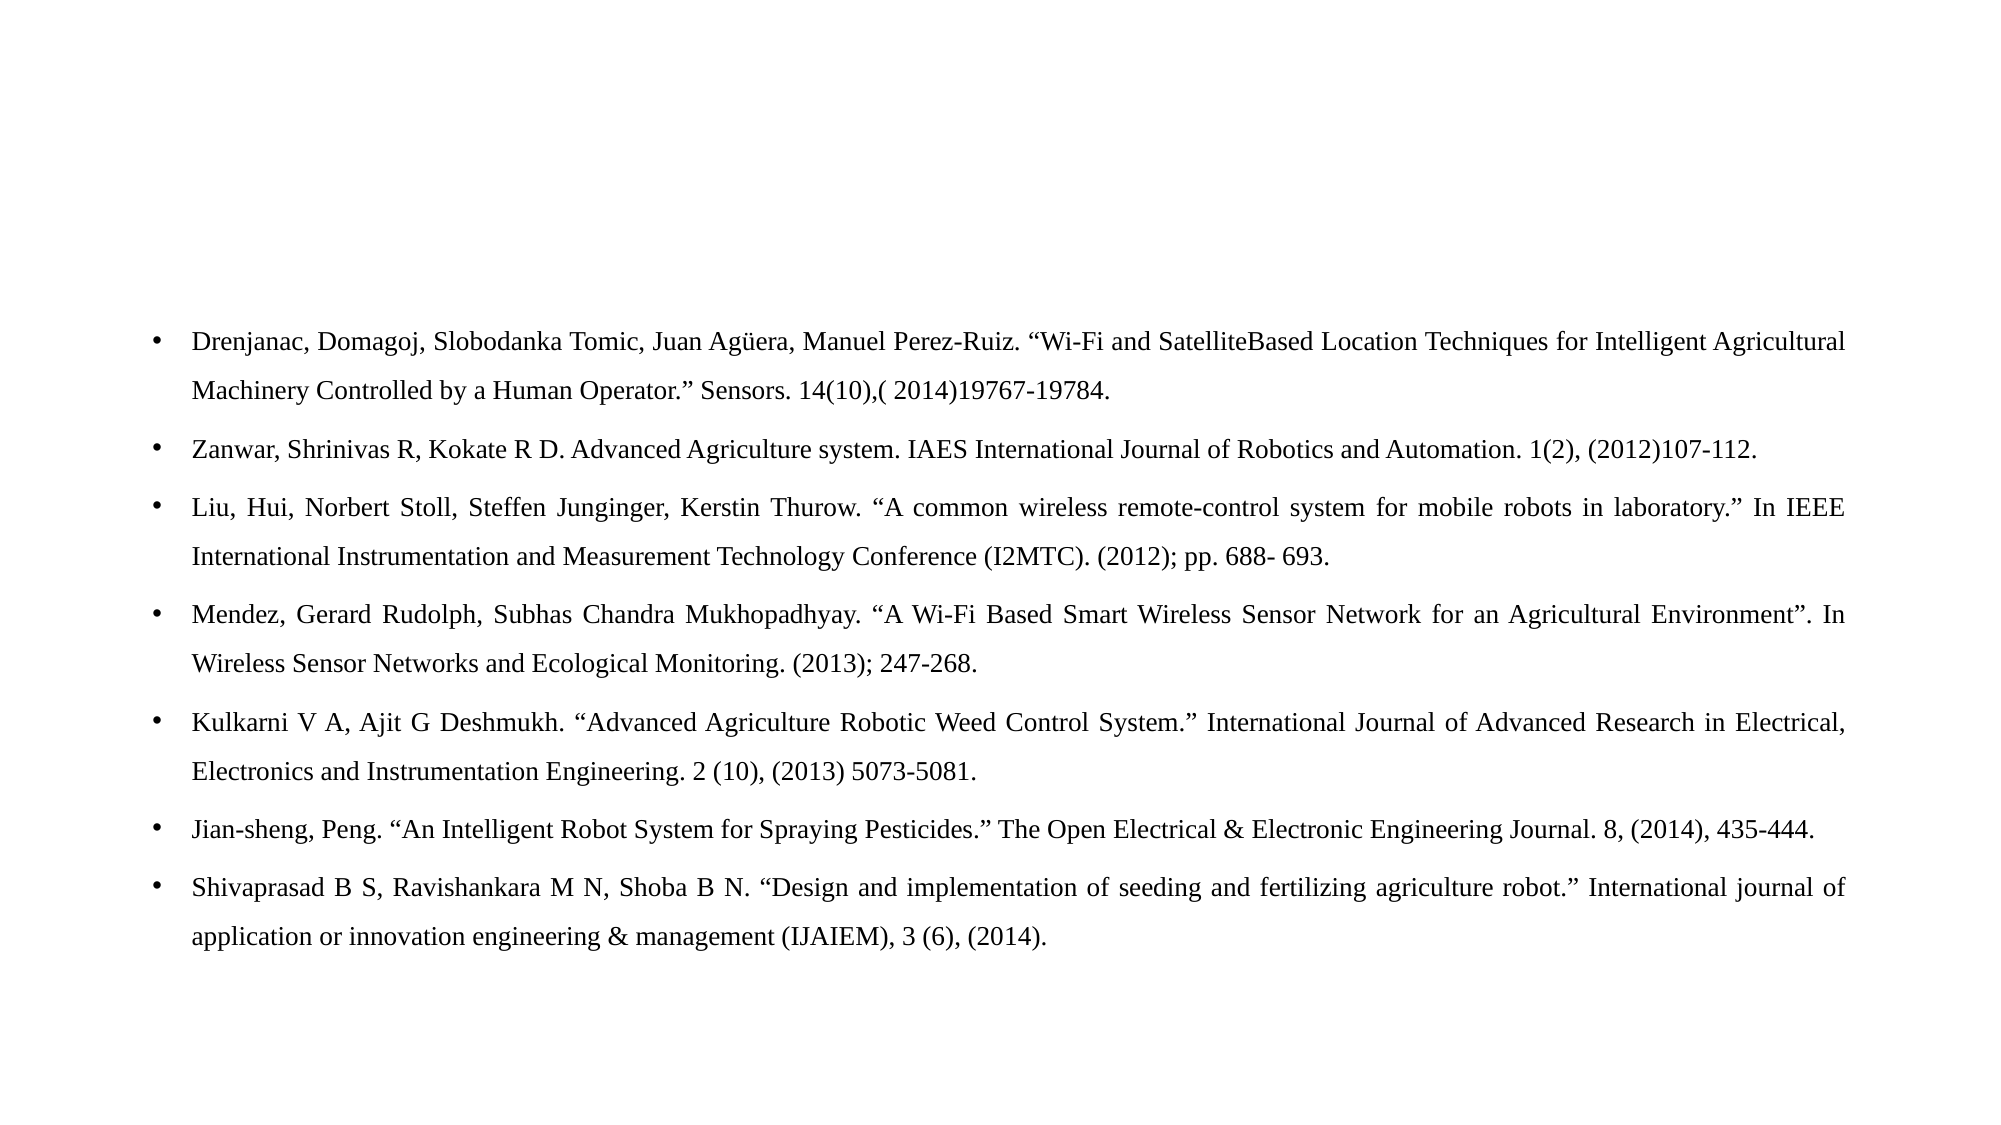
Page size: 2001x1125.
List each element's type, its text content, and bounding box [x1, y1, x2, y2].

list Drenjanac, Domagoj, Slobodanka Tomic, Juan Agüera, Manuel Perez-Ruiz. “Wi-Fi and SatelliteBased Location Techniques for Intelligent Agricultural Machinery Controlled by a Human Operator.” Sensors. 14(10),( 2014)19767-19784. Zanwar, Shrinivas R, Kokate R D. Advanced Agriculture system. IAES International Journal of Robotics and Automation. 1(2), (2012)107-112. Liu, Hui, Norbert Stoll, Steffen Junginger, Kerstin Thurow. “A common wireless remote-control system for mobile robots in laboratory.” In IEEE International Instrumentation and Measurement Technology Conference (I2MTC). (2012); pp. 688- 693. Mendez, Gerard Rudolph, Subhas Chandra Mukhopadhyay. “A Wi-Fi Based Smart Wireless Sensor Network for an Agricultural Environment”. In Wireless Sensor Networks and Ecological Monitoring. (2013); 247-268. Kulkarni V A, Ajit G Deshmukh. “Advanced Agriculture Robotic Weed Control System.” International Journal of Advanced Research in Electrical, Electronics and Instrumentation Engineering. 2 (10), (2013) 5073-5081. Jian-sheng, Peng. “An Intelligent Robot System for Spraying Pesticides.” The Open Electrical & Electronic Engineering Journal. 8, (2014), 435-444. Shivaprasad B S, Ravishankara M N, Shoba B N. “Design and implementation of seeding and fertilizing agriculture robot.” International journal of application or innovation engineering & management (IJAIEM), 3 (6), (2014). [137, 299, 1863, 1014]
